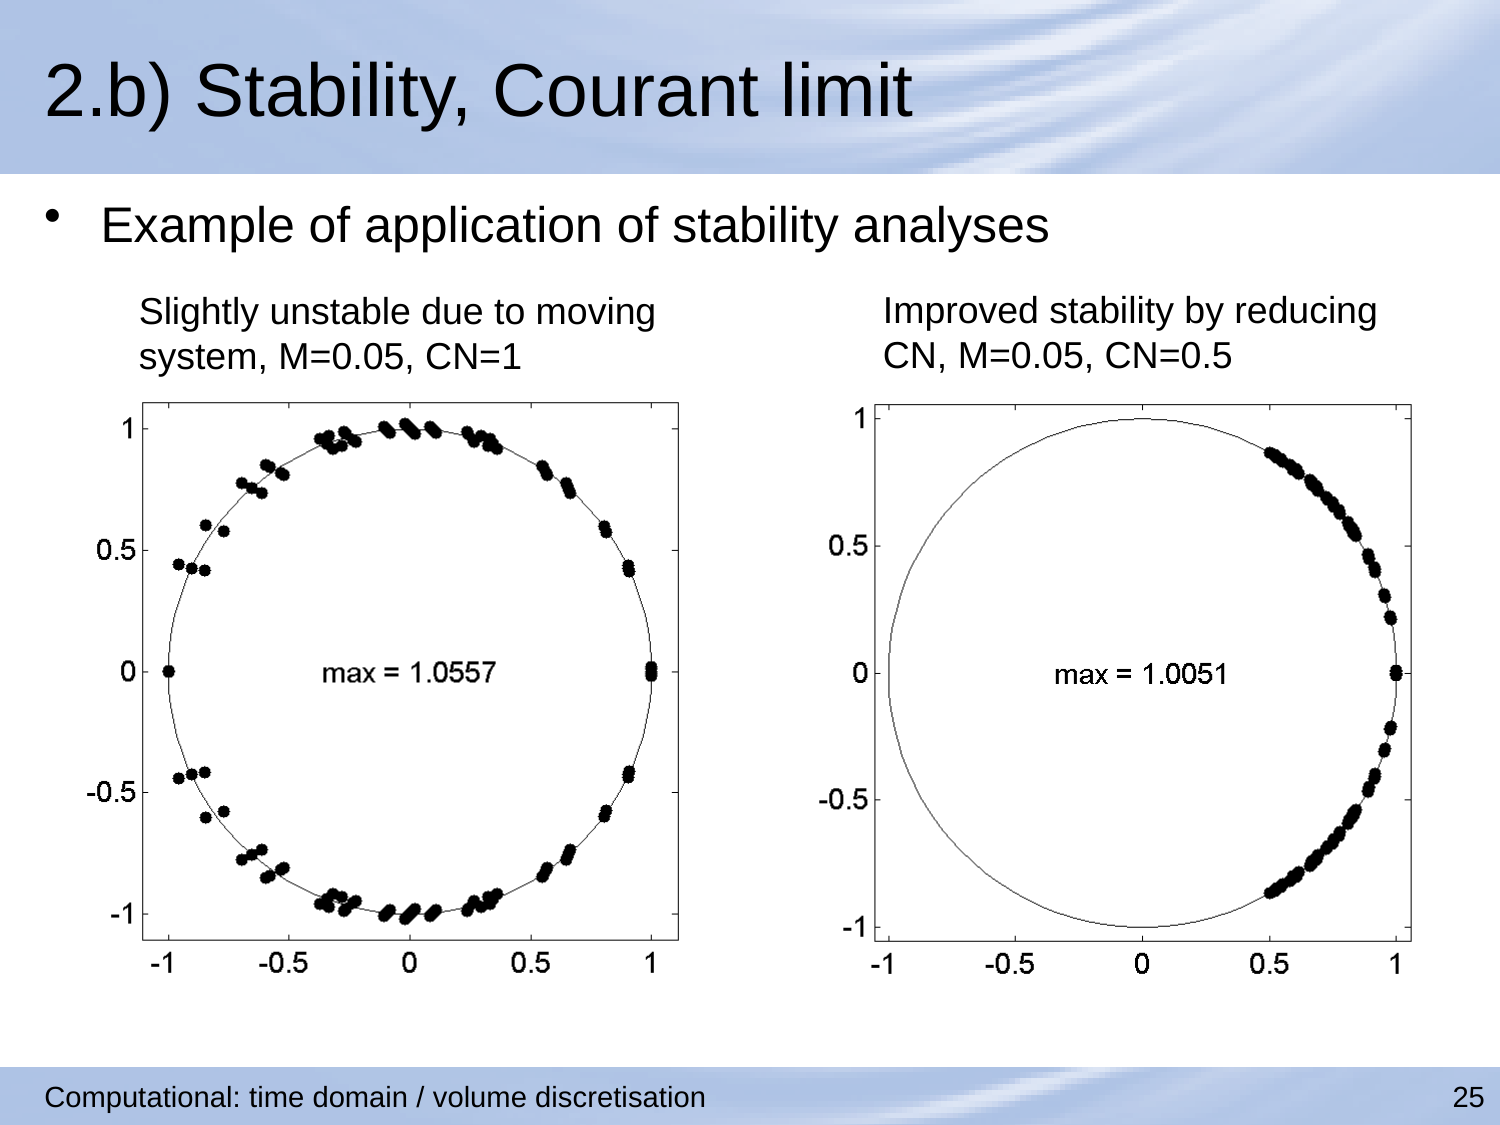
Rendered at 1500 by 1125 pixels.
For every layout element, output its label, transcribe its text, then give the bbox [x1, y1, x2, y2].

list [64, 396, 720, 1014]
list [796, 396, 1453, 1014]
text_box Slightly unstable due to moving system, M=0.05, CN=1 [123, 280, 715, 385]
title 2.b) Stability, Courant limit [29, 0, 1500, 173]
picture [0, 0, 1500, 174]
text_box Improved stability by reducing CN, M=0.05, CN=0.5 [868, 278, 1459, 384]
footer Computational: time domain / volume discretisation [29, 1070, 1129, 1125]
list Example of application of stability analyses [29, 184, 1448, 1036]
slide_number 25 [1174, 1070, 1500, 1125]
picture [0, 1067, 1500, 1125]
